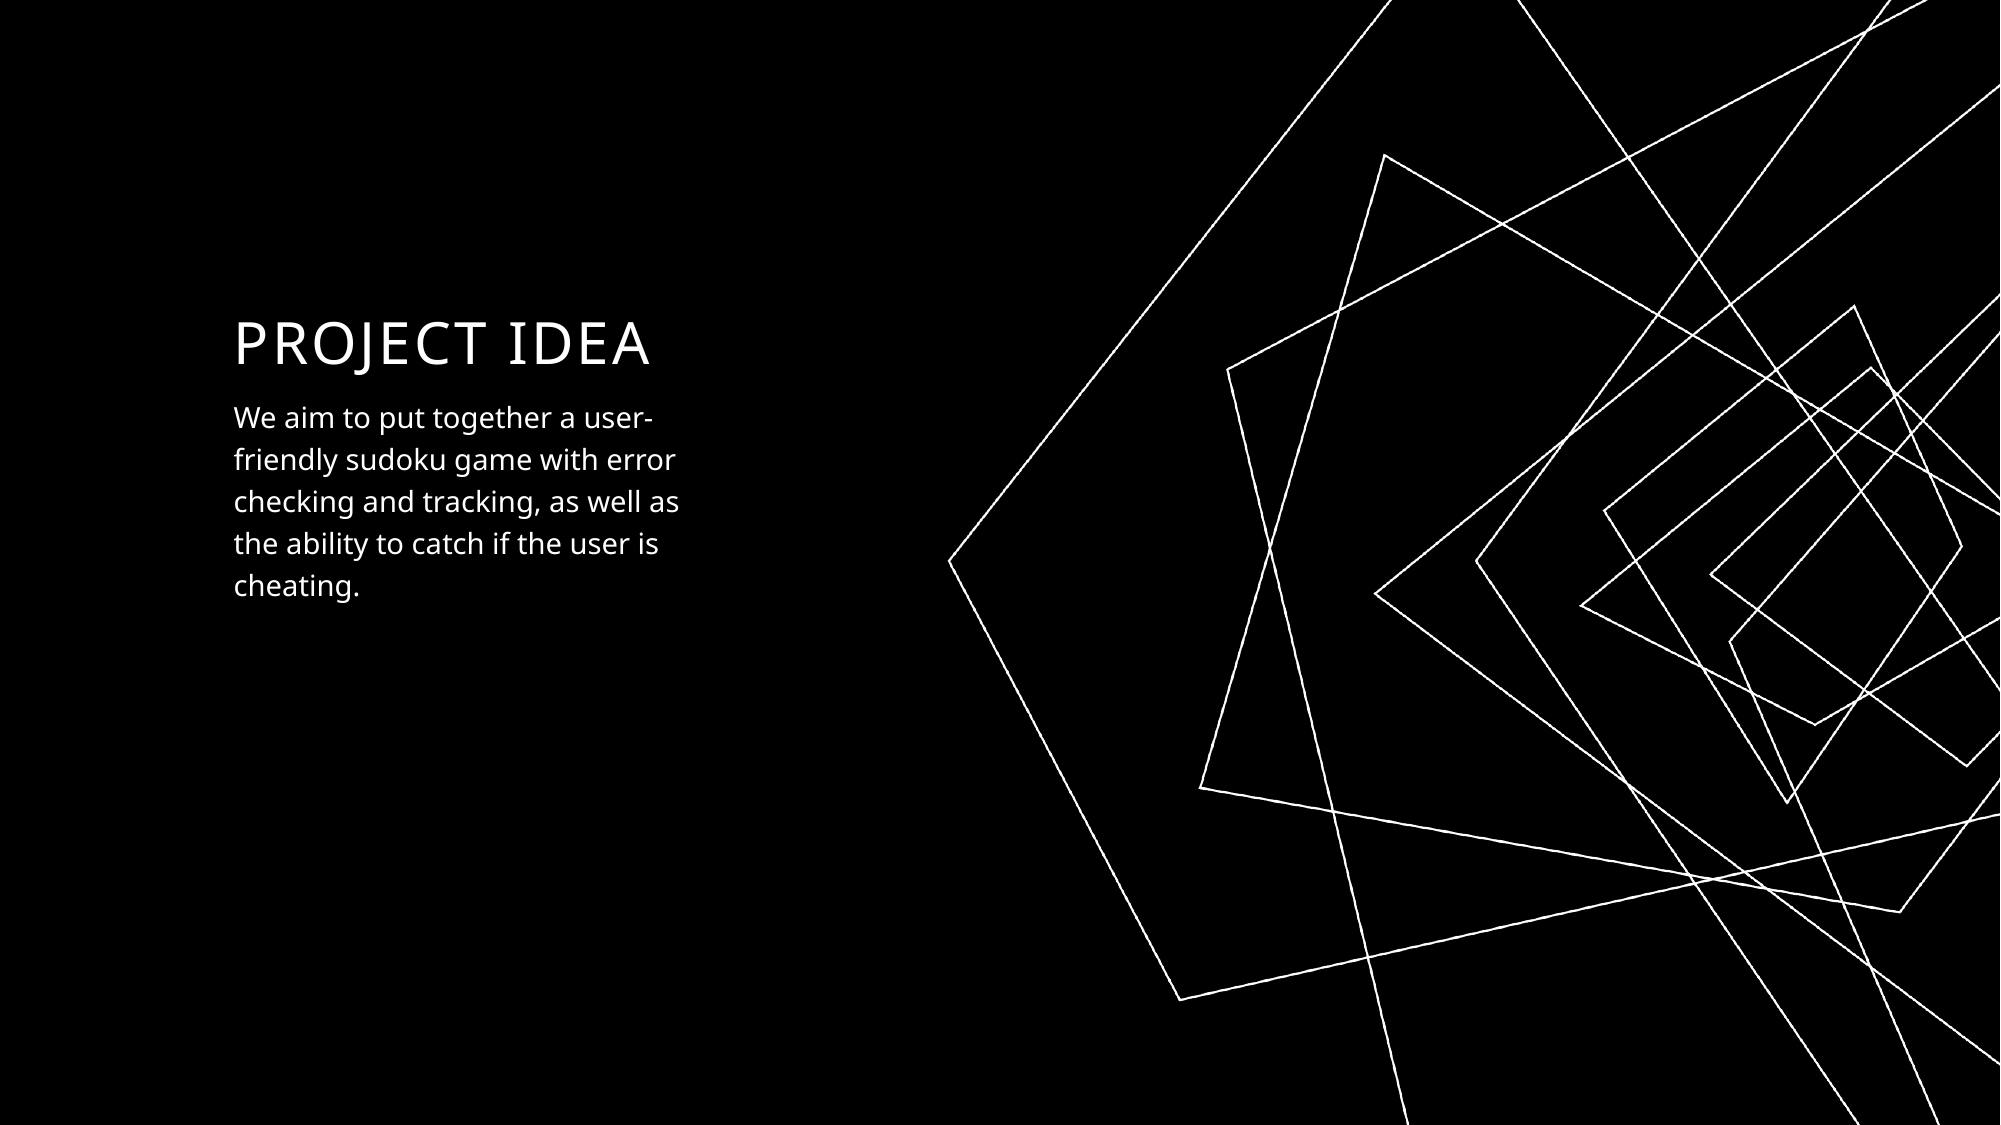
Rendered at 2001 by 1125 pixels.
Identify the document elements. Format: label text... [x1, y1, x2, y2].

title project idea [218, 167, 740, 384]
picture [900, 0, 2000, 1125]
list We aim to put together a user-friendly sudoku game with error checking and tracking, as well as the ability to catch if the user is cheating. [218, 384, 740, 893]
